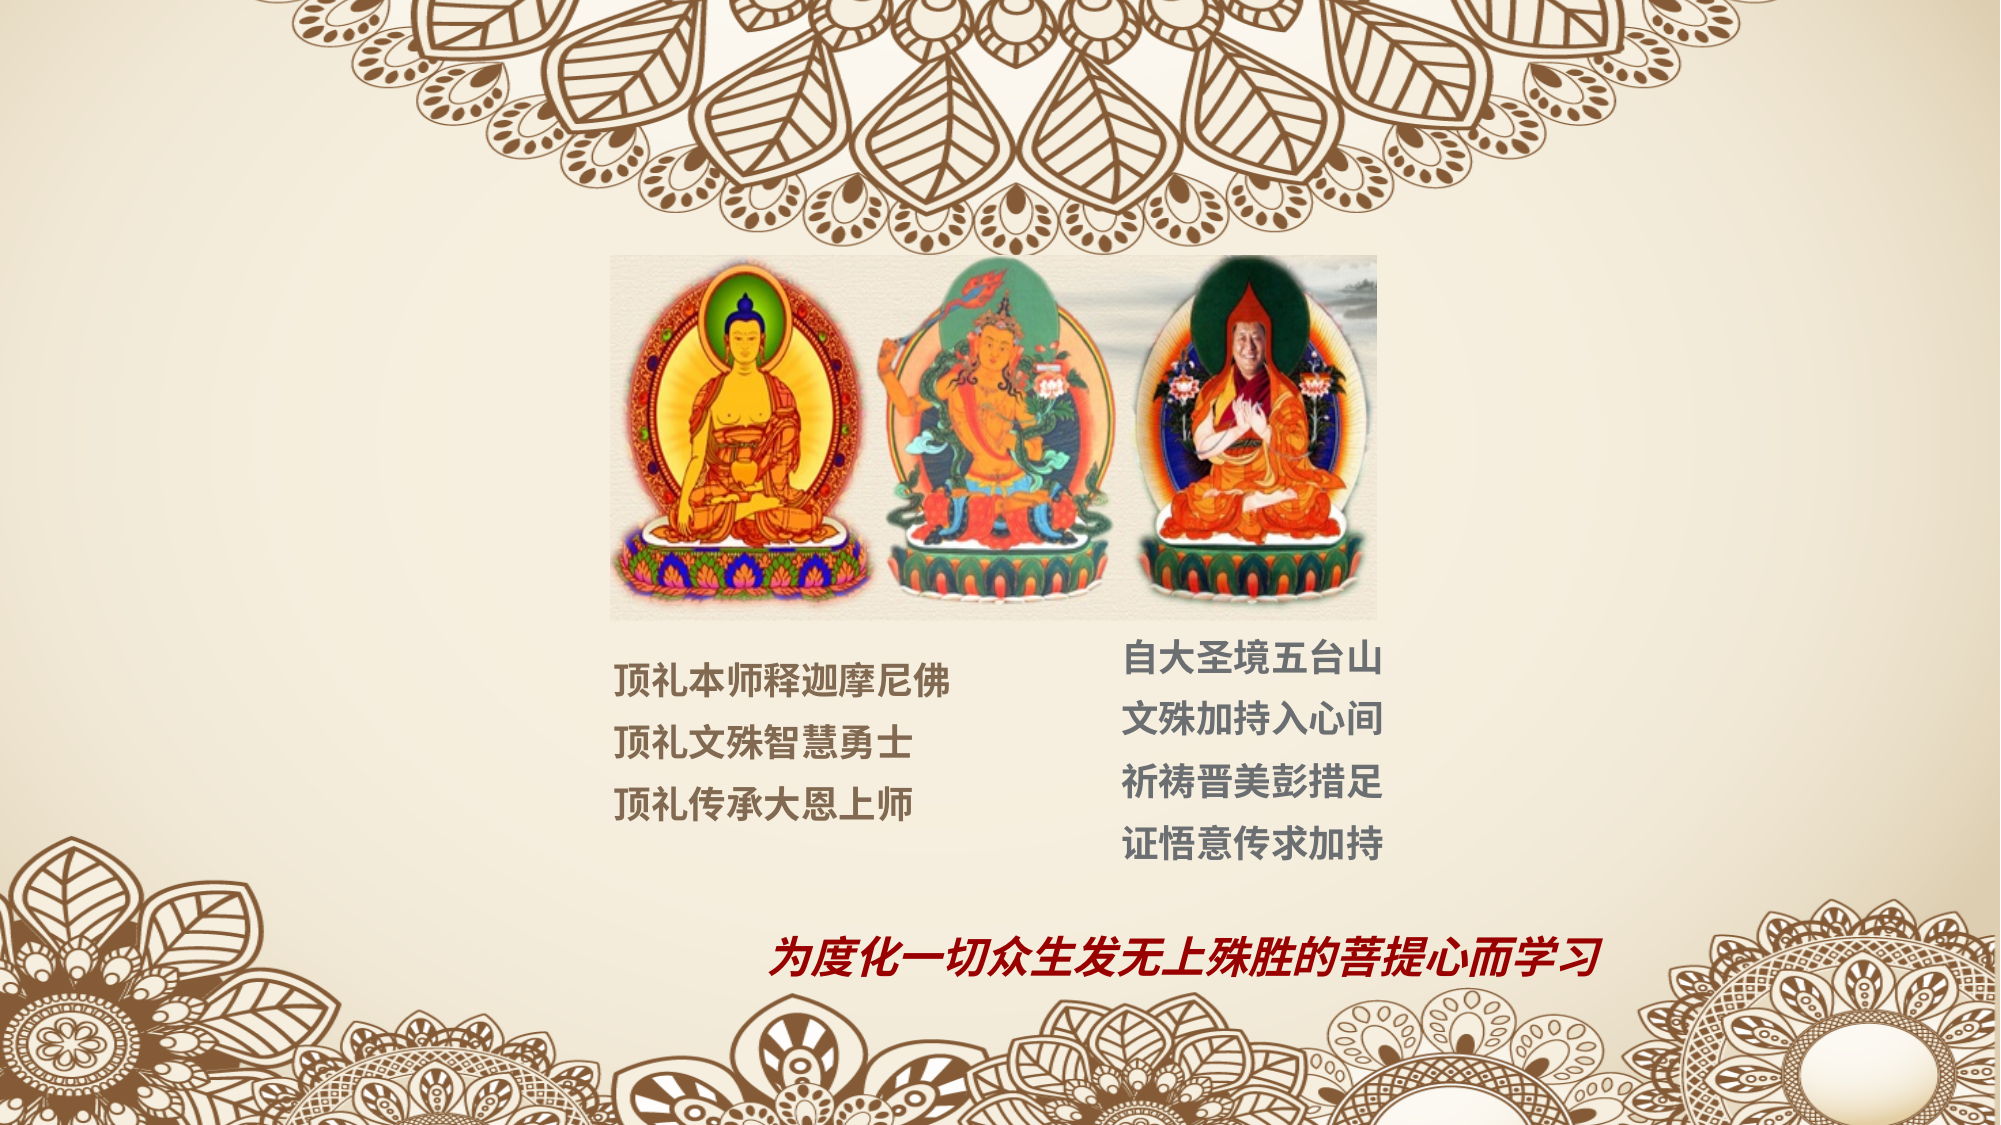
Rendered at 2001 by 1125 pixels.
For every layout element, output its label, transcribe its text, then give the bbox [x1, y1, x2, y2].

text_box 自大圣境五台山 文殊加持入心间 祈祷晋美彭措足 证悟意传求加持 [976, 621, 1399, 895]
subtitle 顶礼本师释迦摩尼佛 顶礼文殊智慧勇士 顶礼传承大恩上师 [598, 645, 976, 873]
picture [0, 0, 2000, 1125]
text_box 为度化一切众生发无上殊胜的菩提心而学习 [751, 916, 1633, 997]
